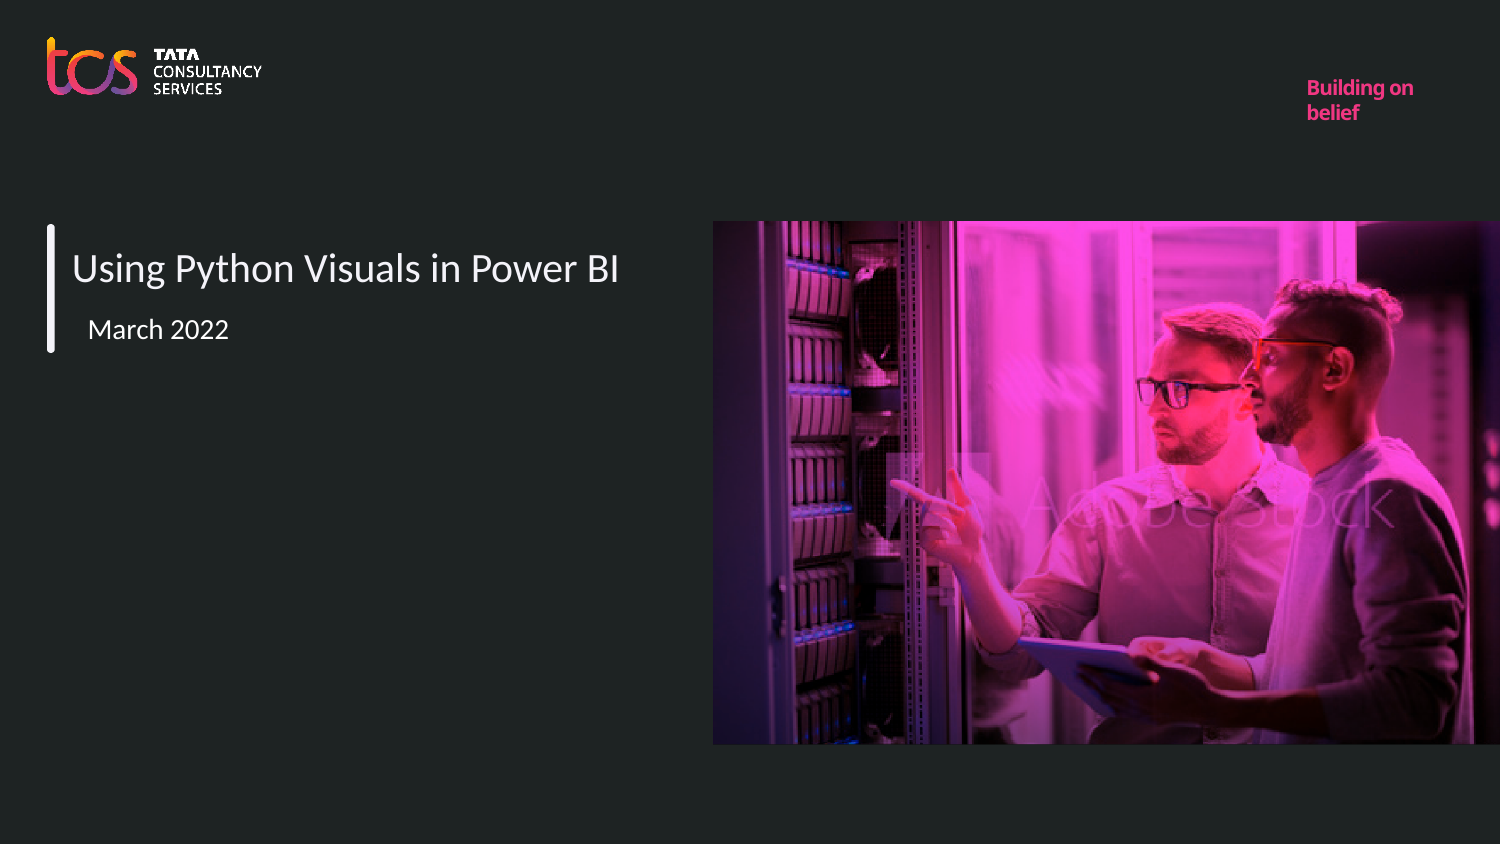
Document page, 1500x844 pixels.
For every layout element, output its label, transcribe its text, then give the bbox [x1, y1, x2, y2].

text_box March 2022 [72, 303, 523, 354]
title Using Python Visuals in Power BI [71, 232, 707, 376]
picture [47, 37, 262, 95]
picture [712, 220, 1500, 745]
